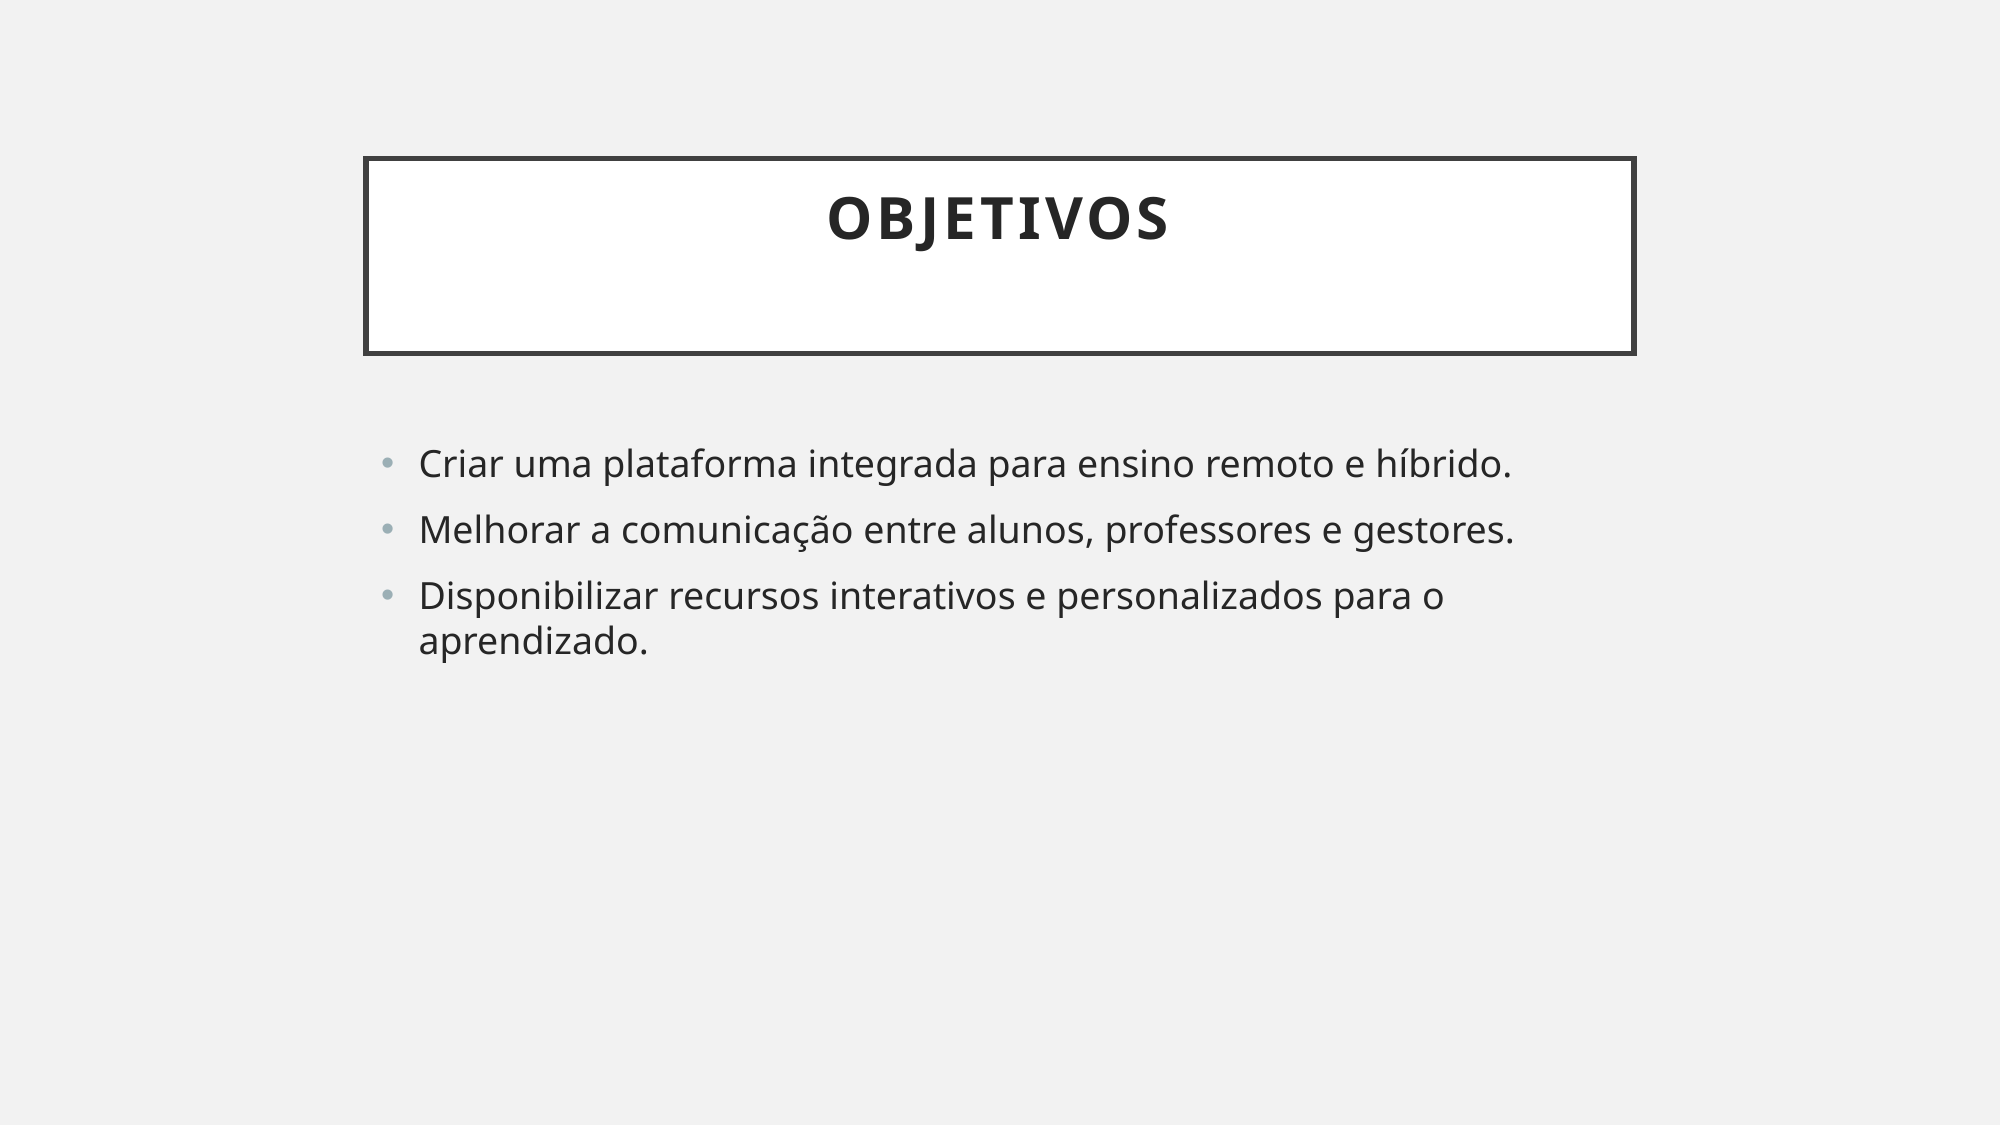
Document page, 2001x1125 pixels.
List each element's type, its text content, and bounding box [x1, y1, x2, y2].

title Objetivos [363, 156, 1637, 356]
list Criar uma plataforma integrada para ensino remoto e híbrido. Melhorar a comunicação entre alunos, professores e gestores. Disponibilizar recursos interativos e personalizados para o aprendizado. [366, 432, 1634, 942]
